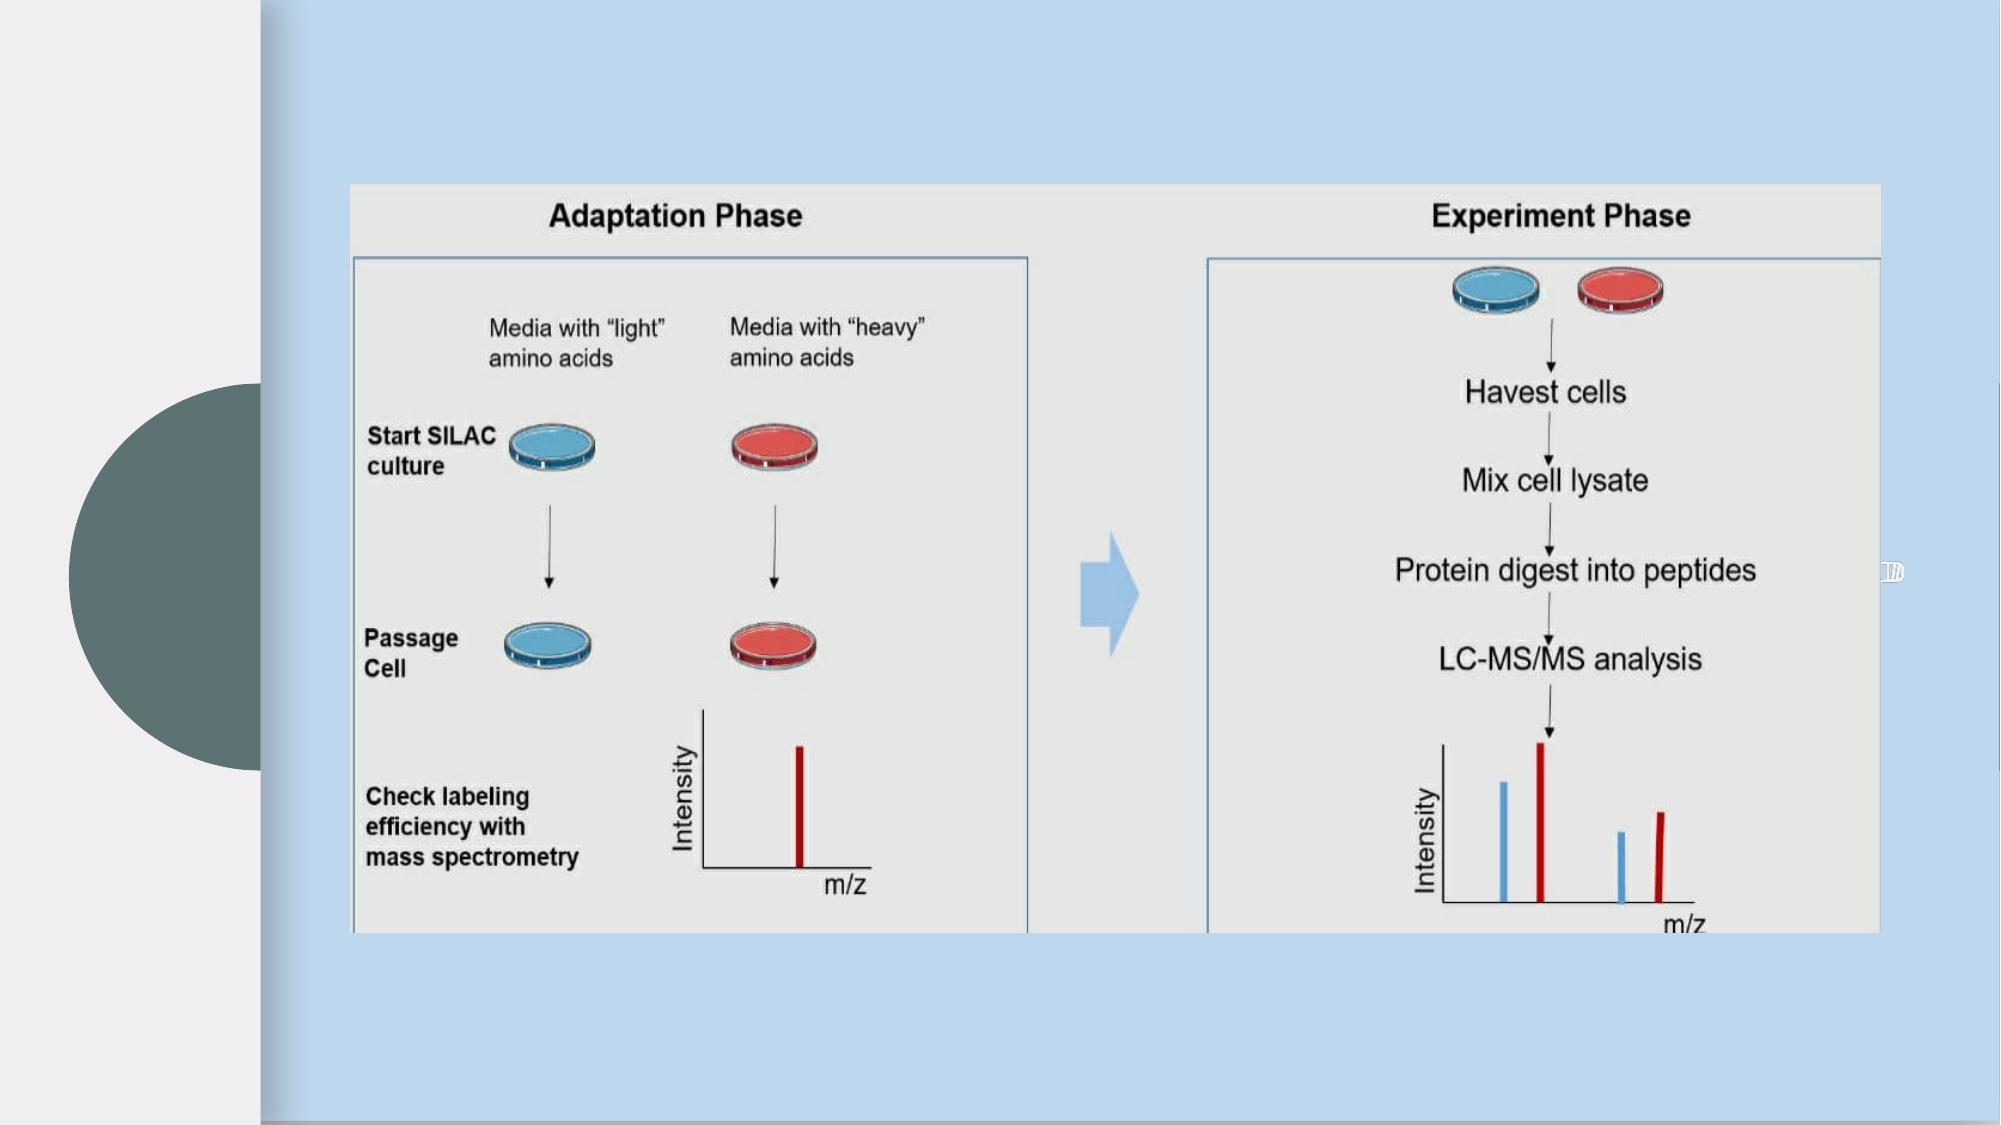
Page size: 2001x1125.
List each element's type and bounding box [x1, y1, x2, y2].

text_box [0, 0, 261, 1125]
picture [350, 184, 1881, 933]
text_box [261, 0, 2000, 1121]
text_box [261, 1121, 2000, 1125]
